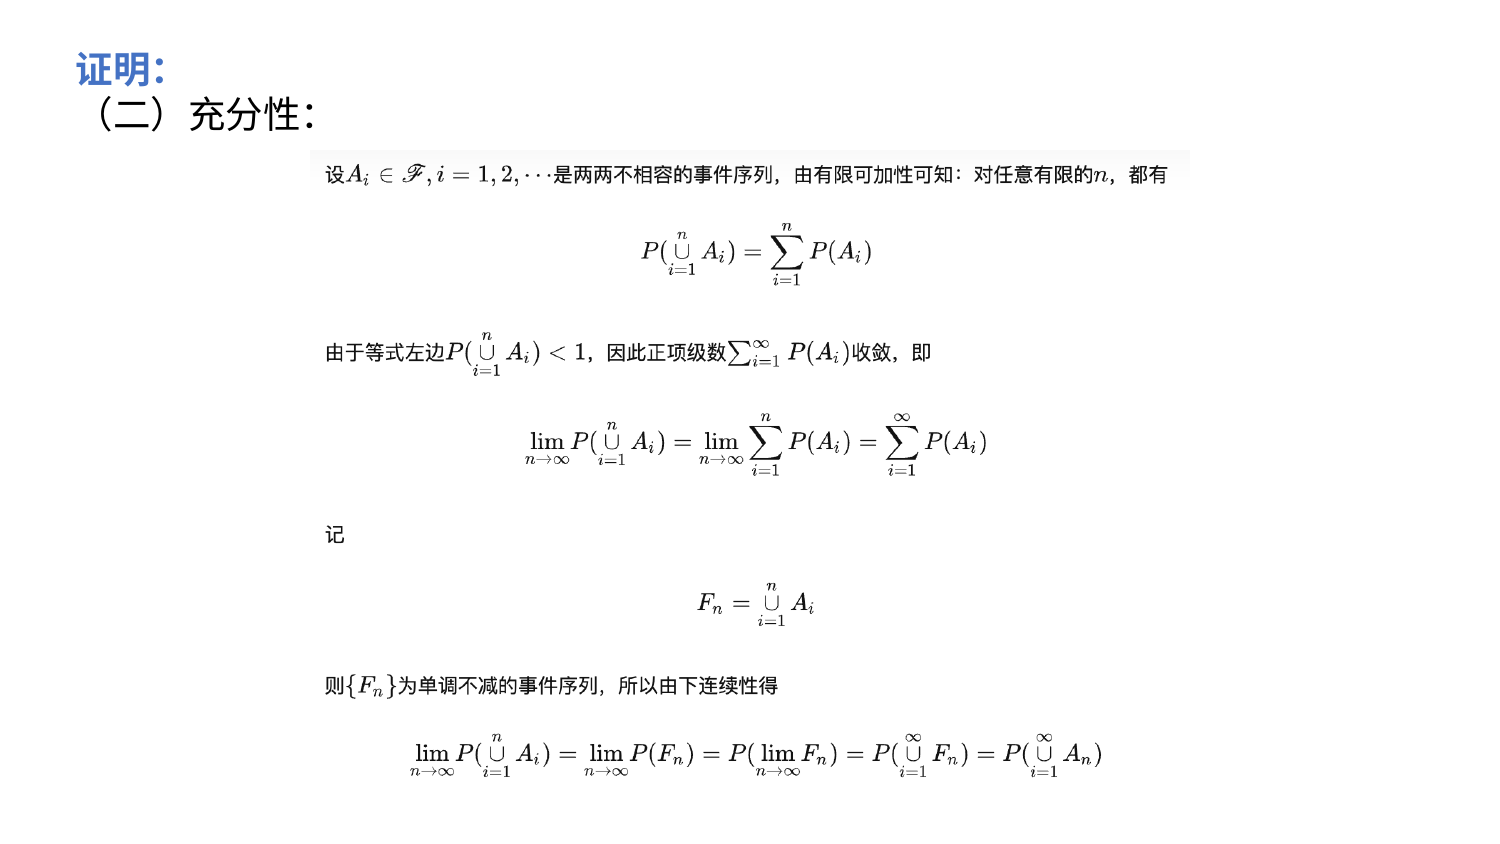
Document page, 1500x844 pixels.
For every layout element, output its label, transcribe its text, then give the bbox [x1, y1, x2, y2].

picture [310, 150, 1190, 800]
text_box 证明： （二）充分性： [60, 39, 354, 144]
